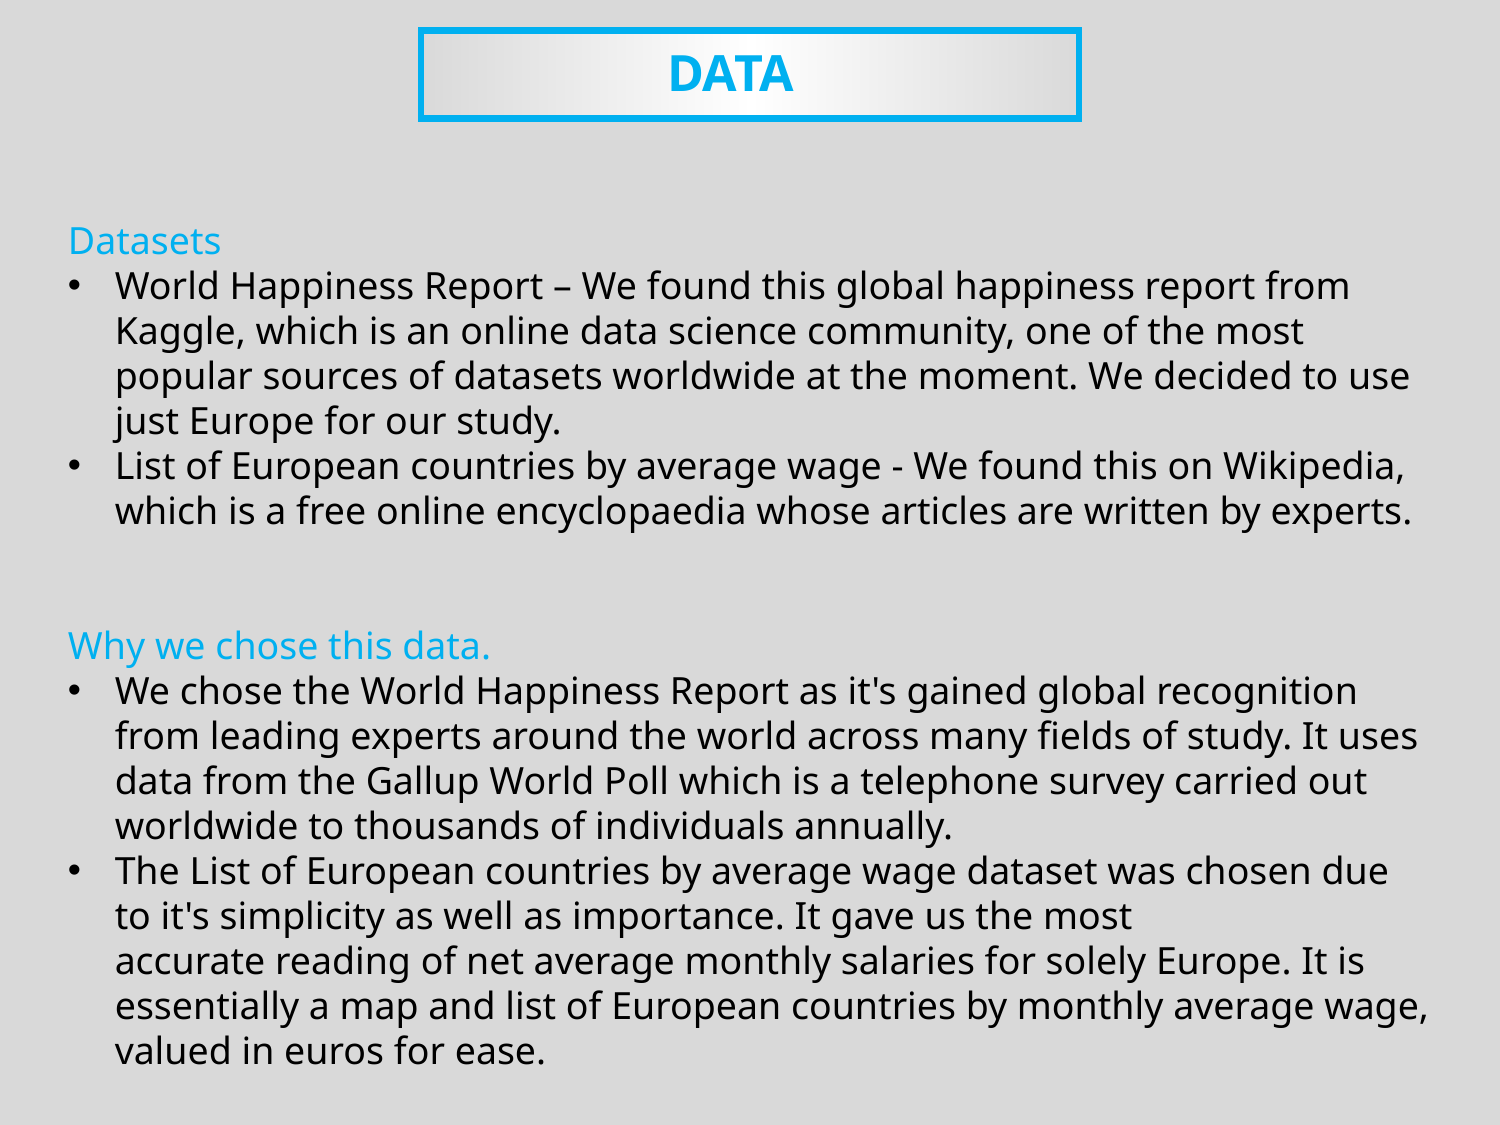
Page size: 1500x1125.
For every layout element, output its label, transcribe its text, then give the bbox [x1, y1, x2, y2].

text_box [421, 110, 1079, 119]
text_box DATA [219, 34, 1242, 110]
text_box Datasets World Happiness Report – We found this global happiness report from Kaggle, which is an online data science community, one of the most popular sources of datasets worldwide at the moment. We decided to use just Europe for our study. List of European countries by average wage - We found this on Wikipedia, which is a free online encyclopaedia whose articles are written by experts. Why we chose this data. We chose the World Happiness Report as it's gained global recognition from leading experts around the world across many fields of study. It uses data from the Gallup World Poll which is a telephone survey carried out worldwide to thousands of individuals annually. The List of European countries by average wage dataset was chosen due to it's simplicity as well as importance. It gave us the most accurate reading of net average monthly salaries for solely Europe. It is essentially a map and list of European countries by monthly average wage, valued in euros for ease. [52, 164, 1448, 1125]
text_box [421, 30, 1079, 34]
